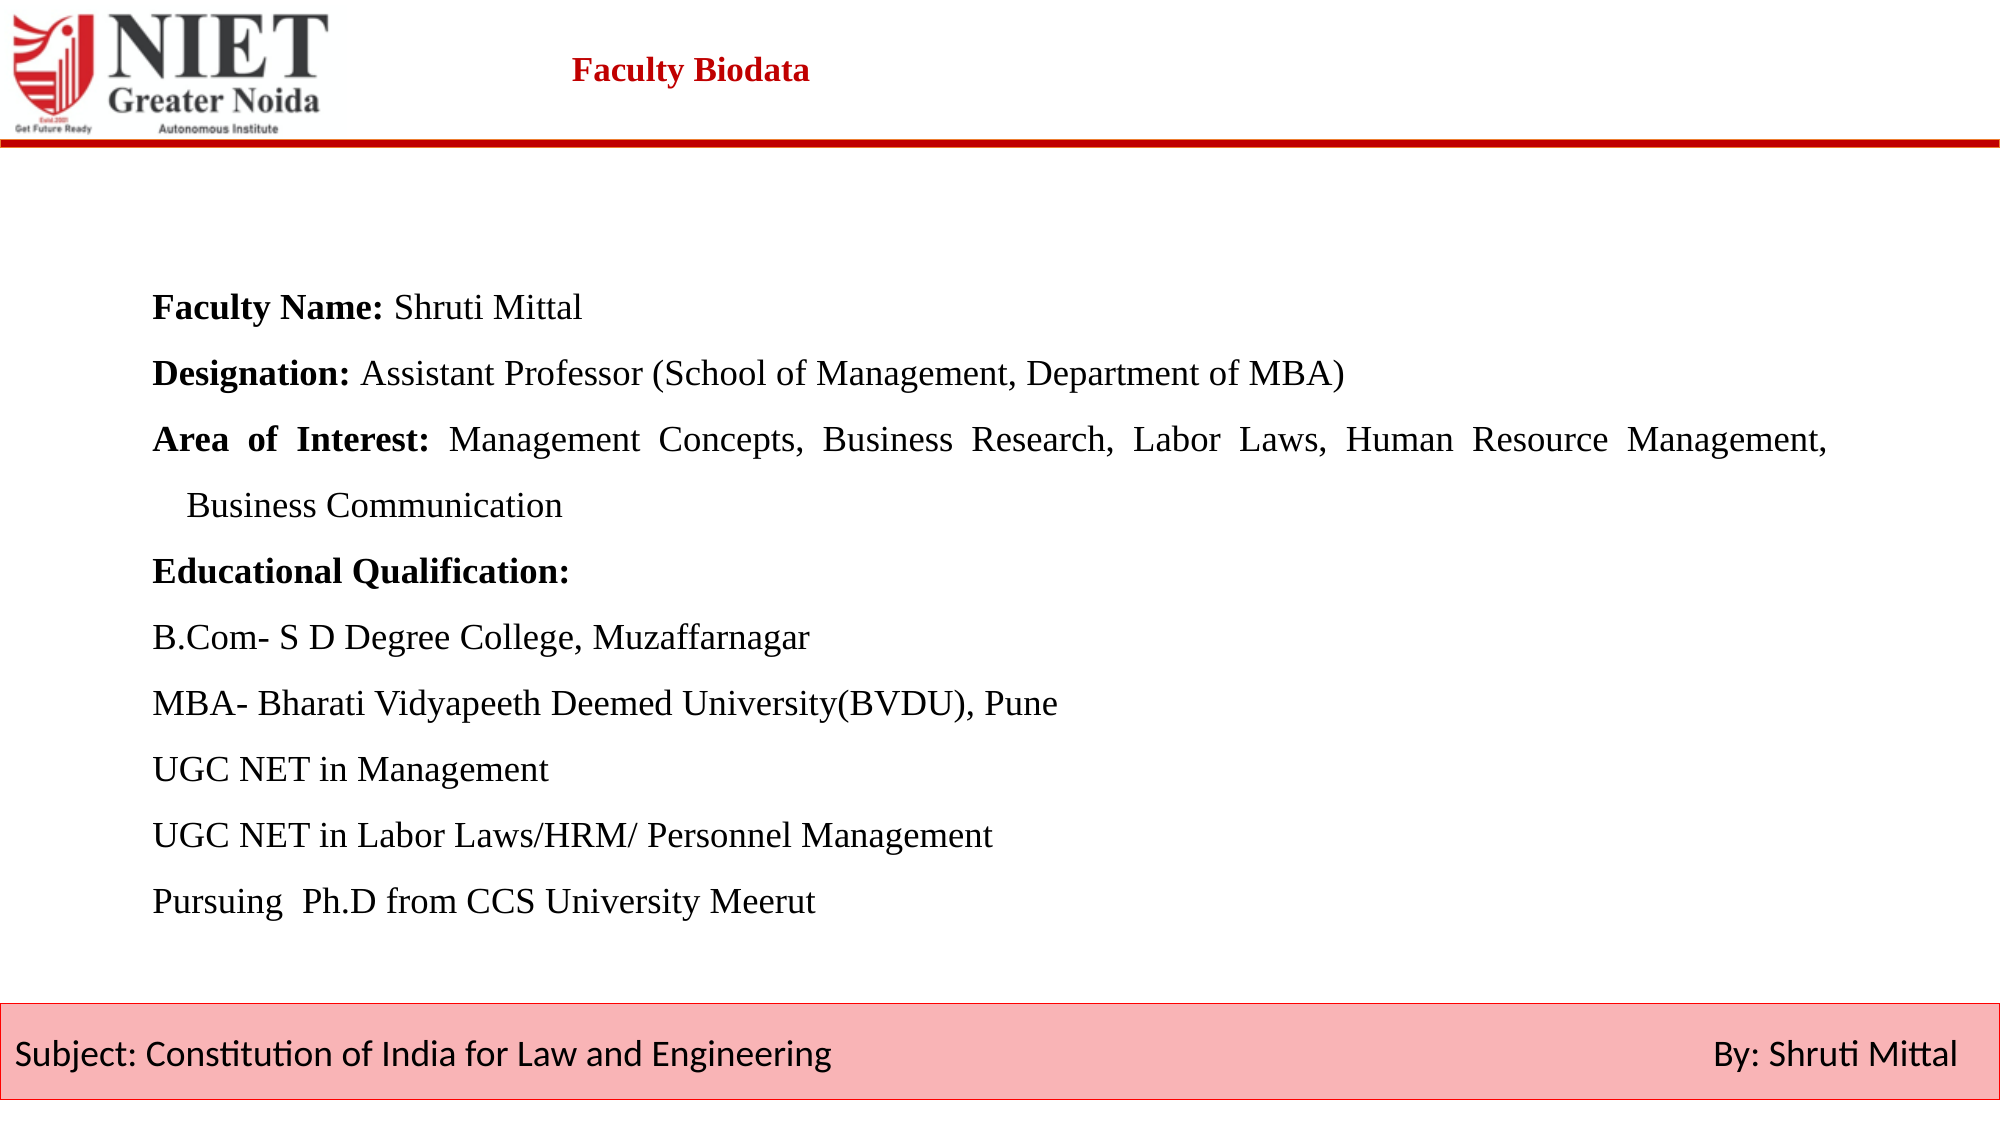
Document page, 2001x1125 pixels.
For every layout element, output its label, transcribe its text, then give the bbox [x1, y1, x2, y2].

text_box Subject: Constitution of India for Law and Engineering By: Shruti Mittal [0, 1003, 2000, 1100]
picture [0, 5, 347, 144]
text_box [0, 139, 2000, 148]
list Faculty Name: Shruti Mittal Designation: Assistant Professor (School of Management, Department of MBA) Area of Interest: Management Concepts, Business Research, Labor Laws, Human Resource Management, Business Communication Educational Qualification: B.Com- S D Degree College, Muzaffarnagar MBA- Bharati Vidyapeeth Deemed University(BVDU), Pune UGC NET in Management UGC NET in Labor Laws/HRM/ Personnel Management Pursuing Ph.D from CCS University Meerut [137, 253, 1863, 936]
title Faculty Biodata [347, 5, 1863, 139]
